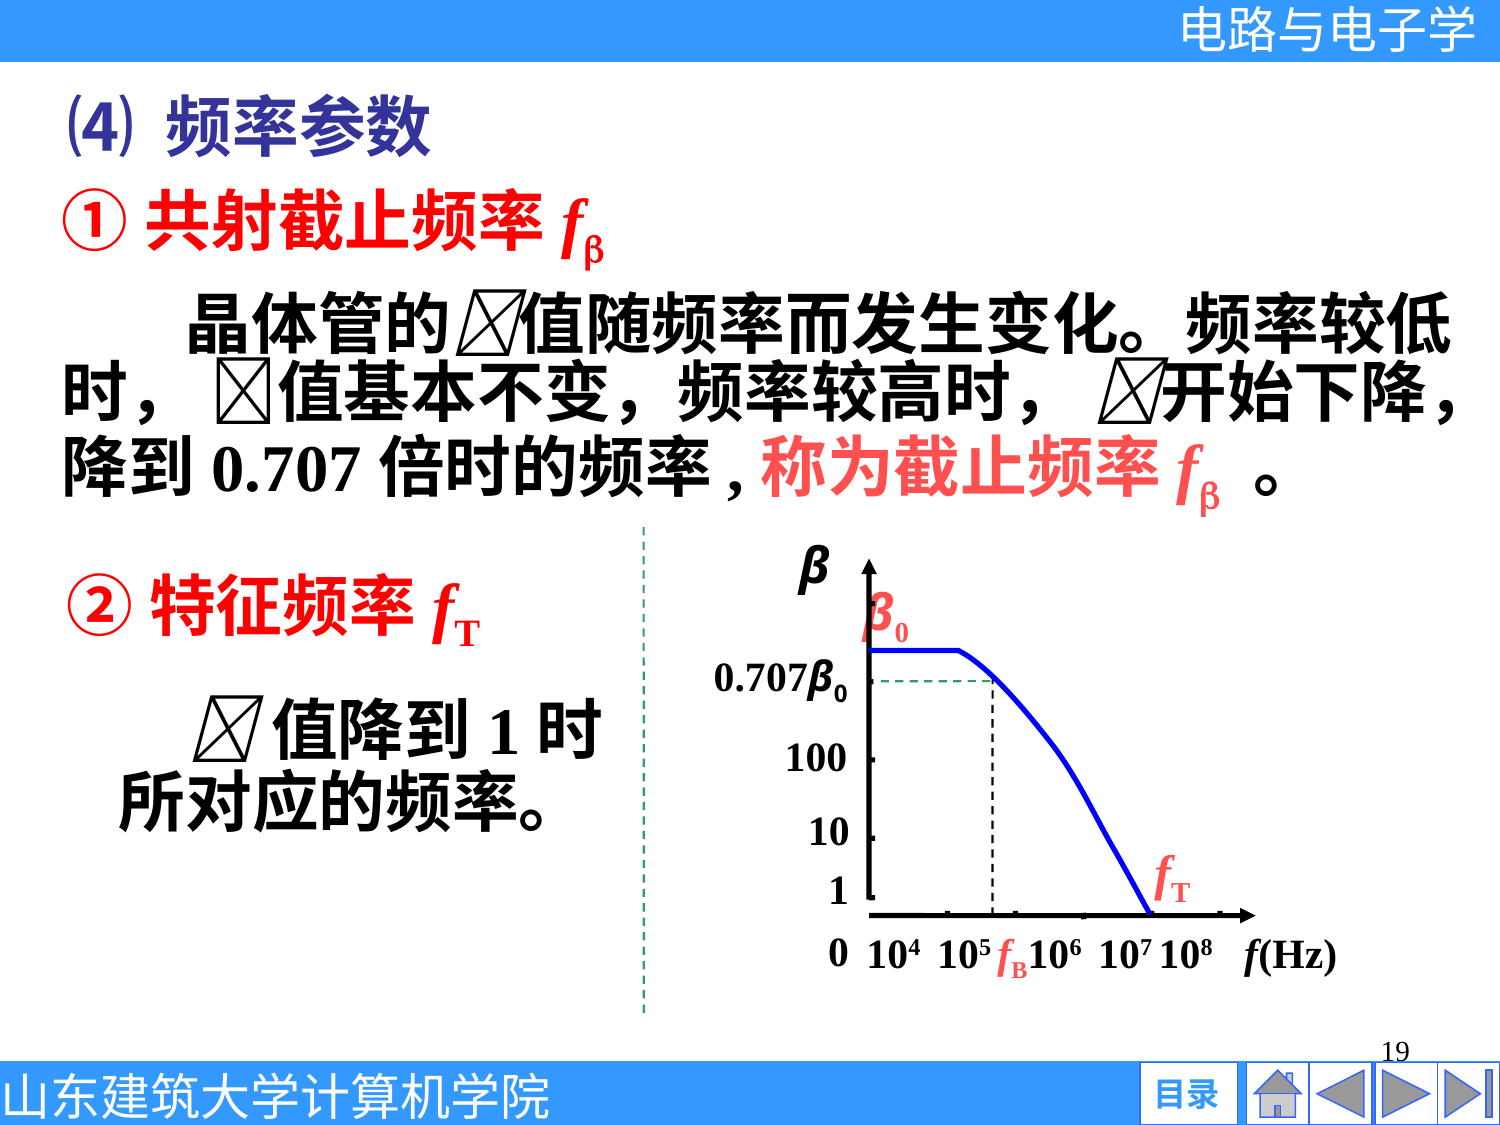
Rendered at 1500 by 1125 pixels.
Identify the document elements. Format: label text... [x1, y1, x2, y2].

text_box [698, 526, 1391, 997]
text_box ①共射截止频率f 晶体管的值随频率而发生变化。频率较低时， 值基本不变，频率较高时， 开始下降，降到0.707倍时的频率,称为截止频率f 。 [47, 176, 1500, 515]
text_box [51, 555, 668, 848]
text_box ⑷ 频率参数 [53, 77, 553, 173]
